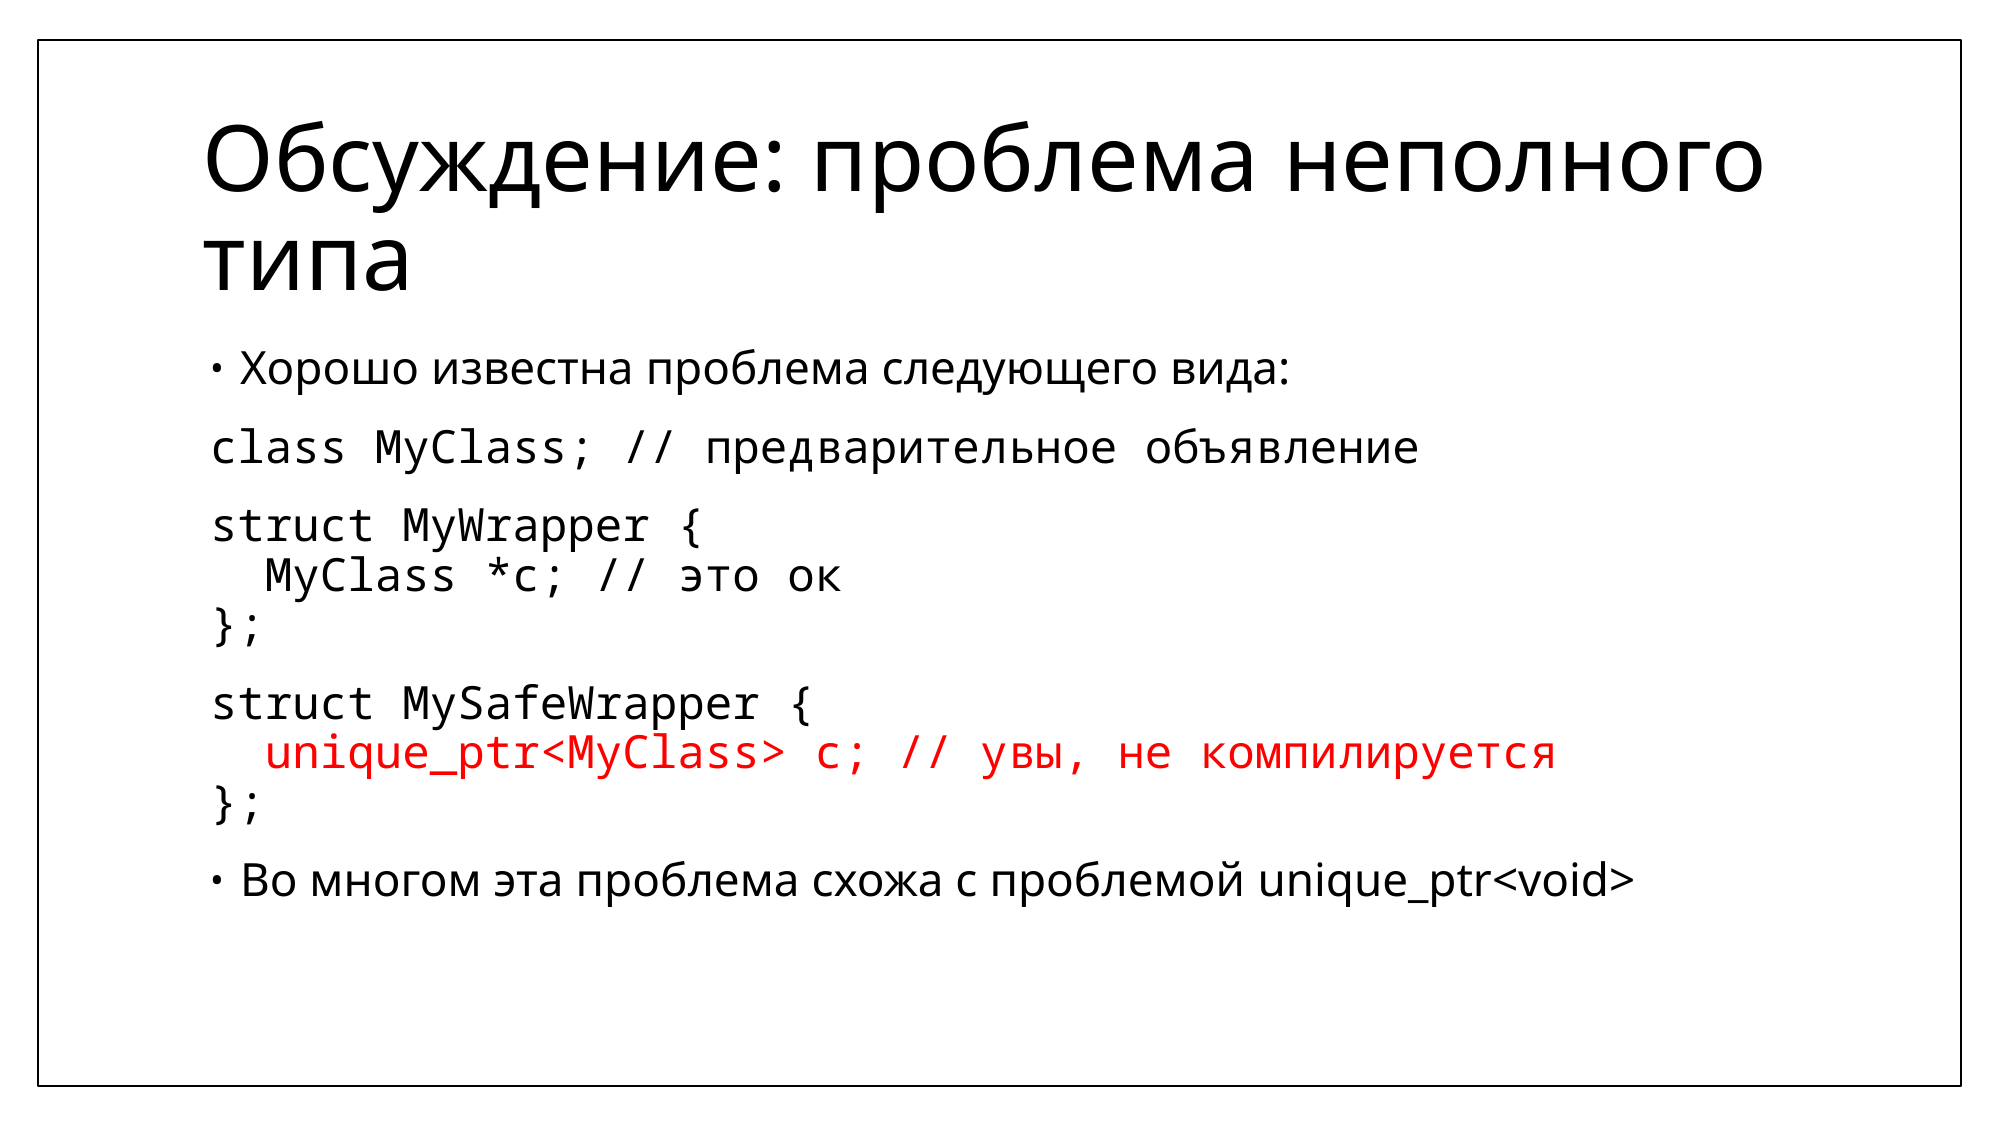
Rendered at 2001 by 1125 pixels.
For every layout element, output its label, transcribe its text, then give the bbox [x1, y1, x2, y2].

title Обсуждение: проблема неполного типа [187, 99, 1808, 323]
list Хорошо известна проблема следующего вида: class MyClass; // предварительное объявление struct MyWrapper { MyClass *c; // это ок }; struct MySafeWrapper { unique_ptr<MyClass> c; // увы, не компилируется }; Во многом эта проблема схожа с проблемой unique_ptr<void> [187, 337, 1808, 1000]
